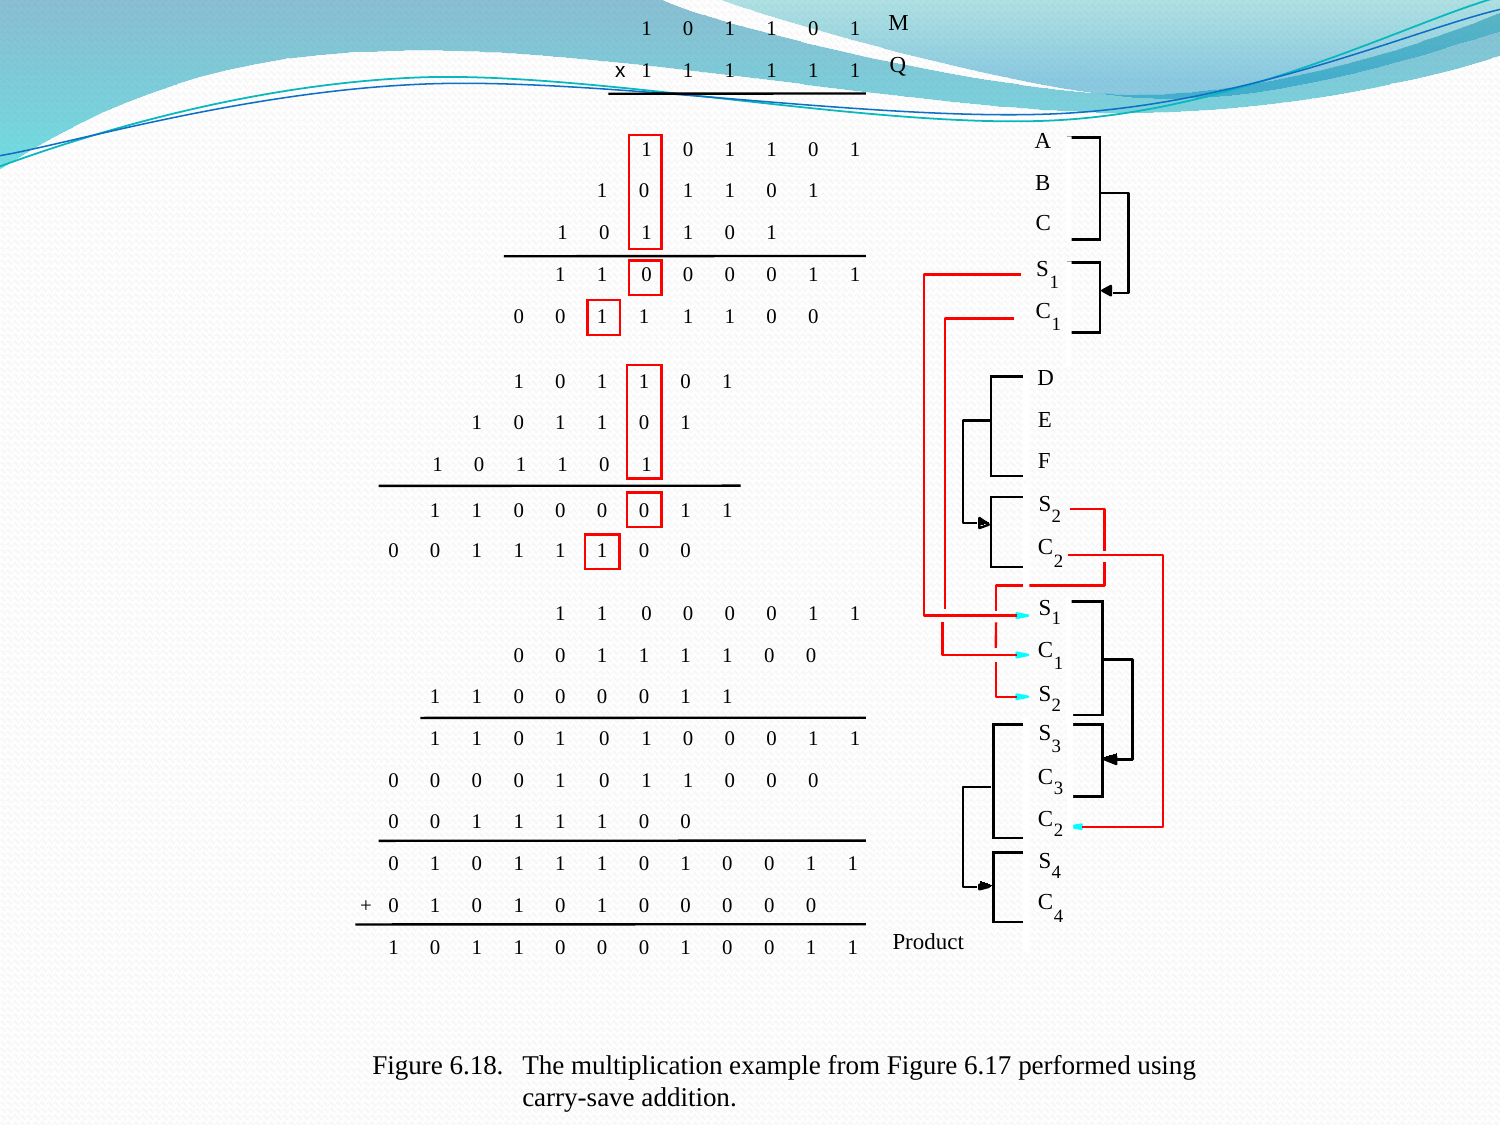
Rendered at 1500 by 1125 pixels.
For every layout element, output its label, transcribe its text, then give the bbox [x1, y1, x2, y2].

text_box 0 [555, 367, 566, 393]
text_box 1 [596, 599, 608, 625]
text_box 0 [599, 450, 610, 476]
text_box C [1038, 803, 1054, 831]
text_box 1 [555, 766, 566, 792]
text_box [1069, 262, 1101, 333]
text_box S [1038, 488, 1052, 516]
text_box [1067, 555, 1163, 827]
text_box [995, 562, 1105, 611]
text_box 0 [808, 302, 819, 328]
text_box 4 [1051, 859, 1062, 882]
text_box 0 [682, 14, 694, 40]
text_box [1070, 621, 1075, 716]
text_box 1 [724, 56, 736, 82]
text_box [585, 534, 620, 569]
text_box 1 [808, 177, 819, 203]
text_box 0 [724, 260, 736, 286]
text_box 1 [557, 450, 569, 476]
text_box [587, 299, 620, 335]
text_box S [1038, 717, 1052, 746]
text_box 0 [599, 766, 610, 792]
text_box 1 [596, 409, 608, 435]
text_box 1 [471, 497, 483, 523]
text_box 1 [471, 933, 483, 959]
text_box 1 [680, 682, 692, 708]
text_box 1 [680, 641, 692, 667]
text_box 0 [805, 891, 817, 917]
text_box 0 [722, 933, 733, 959]
text_box 1 [682, 766, 694, 792]
text_box 0 [596, 497, 608, 523]
text_box 1 [638, 302, 650, 328]
text_box 0 [766, 302, 778, 328]
text_box 0 [638, 808, 650, 833]
text_box 0 [680, 536, 692, 562]
text_box [980, 881, 992, 890]
text_box 1 [722, 367, 733, 393]
text_box 1 [682, 56, 694, 82]
text_box D [1037, 362, 1055, 390]
text_box 1 [555, 536, 566, 562]
text_box 0 [638, 536, 650, 562]
text_box Figure 6.18. The multiplication example from Figure 6.17 performed using carry-save addition. [372, 1047, 1196, 1113]
text_box [1016, 652, 1029, 658]
text_box [1016, 694, 1029, 699]
text_box 0 [682, 599, 694, 625]
text_box 1 [808, 56, 819, 82]
text_box 1 [682, 177, 694, 203]
text_box 1 [722, 641, 733, 667]
text_box 0 [724, 724, 736, 750]
text_box 1 [432, 450, 444, 476]
text_box 1 [766, 14, 778, 40]
text_box 1 [805, 933, 817, 959]
text_box 1 [471, 682, 483, 708]
text_box 0 [638, 682, 650, 708]
text_box [993, 852, 1026, 922]
text_box [923, 274, 1022, 616]
text_box 0 [596, 933, 608, 959]
text_box [626, 492, 662, 528]
text_box 0 [722, 891, 733, 917]
text_box 1 [849, 724, 861, 750]
text_box 0 [473, 450, 485, 476]
text_box [993, 724, 1026, 839]
text_box 0 [555, 497, 566, 523]
text_box C [1038, 532, 1054, 560]
text_box 1 [722, 497, 733, 523]
text_box [1018, 497, 1026, 567]
text_box 1 [766, 135, 778, 161]
text_box 0 [764, 849, 775, 875]
text_box 0 [638, 891, 650, 917]
text_box 1 [1053, 650, 1064, 673]
text_box 1 [849, 260, 861, 286]
text_box 0 [513, 682, 525, 708]
text_box 0 [808, 14, 819, 40]
text_box [1070, 508, 1105, 551]
text_box [944, 318, 1015, 609]
text_box 2 [1053, 548, 1064, 571]
text_box 0 [766, 260, 778, 286]
text_box 0 [555, 302, 566, 328]
text_box x [615, 56, 626, 82]
text_box 1 [849, 14, 861, 40]
text_box 0 [513, 409, 525, 435]
text_box 1 [596, 641, 608, 667]
text_box [1104, 754, 1117, 764]
text_box 1 [515, 450, 527, 476]
text_box 0 [764, 891, 775, 917]
text_box 1 [429, 849, 441, 875]
text_box 1 [555, 409, 566, 435]
text_box 0 [596, 682, 608, 708]
text_box 0 [682, 135, 694, 161]
text_box F [1037, 446, 1051, 474]
text_box 0 [513, 641, 525, 667]
text_box 0 [513, 724, 525, 750]
text_box 1 [805, 849, 817, 875]
text_box [626, 364, 662, 479]
text_box 0 [429, 766, 441, 792]
text_box 1 [388, 933, 399, 959]
text_box 0 [638, 849, 650, 875]
text_box 0 [724, 599, 736, 625]
text_box [629, 260, 662, 296]
text_box 0 [766, 599, 778, 625]
text_box 0 [513, 497, 525, 523]
text_box 0 [388, 808, 399, 833]
text_box 1 [471, 536, 483, 562]
text_box [995, 662, 1017, 697]
text_box 1 [682, 302, 694, 328]
text_box 0 [680, 808, 692, 833]
text_box 1 [724, 302, 736, 328]
text_box Product [892, 926, 965, 955]
text_box 1 [429, 682, 441, 708]
text_box 1 [513, 536, 525, 562]
text_box 2 [1051, 504, 1062, 527]
text_box C [1035, 295, 1052, 323]
text_box 1 [555, 599, 566, 625]
text_box 1 [680, 849, 692, 875]
text_box 0 [680, 367, 692, 393]
text_box B [1035, 167, 1051, 196]
text_box [1071, 824, 1082, 829]
text_box [1016, 613, 1029, 618]
text_box 1 [471, 724, 483, 750]
text_box 0 [471, 849, 483, 875]
text_box 0 [429, 536, 441, 562]
text_box 1 [680, 409, 692, 435]
text_box C [1038, 761, 1054, 790]
text_box 1 [680, 497, 692, 523]
text_box 4 [1053, 903, 1064, 926]
text_box 1 [596, 808, 608, 833]
text_box 1 [513, 891, 525, 917]
text_box 1 [638, 641, 650, 667]
text_box 0 [764, 933, 775, 959]
text_box Q [889, 49, 907, 77]
text_box 1 [641, 766, 652, 792]
text_box [963, 787, 992, 888]
text_box 1 [429, 724, 441, 750]
text_box 1 [555, 260, 566, 286]
text_box 1 [847, 933, 859, 959]
text_box 1 [596, 177, 608, 203]
text_box A [1034, 126, 1052, 154]
text_box 1 [557, 218, 569, 244]
text_box 0 [555, 891, 566, 917]
text_box 0 [682, 260, 694, 286]
text_box 1 [596, 367, 608, 393]
text_box 1 [555, 808, 566, 833]
text_box [629, 135, 662, 249]
text_box 1 [808, 724, 819, 750]
text_box 1 [513, 367, 525, 393]
text_box 1 [429, 497, 441, 523]
text_box 0 [766, 177, 778, 203]
text_box [1019, 376, 1026, 477]
text_box 1 [724, 177, 736, 203]
text_box 1 [680, 933, 692, 959]
text_box 1 [724, 14, 736, 40]
text_box 1 [596, 849, 608, 875]
text_box 3 [1051, 733, 1062, 757]
text_box 1 [847, 849, 859, 875]
text_box 1 [596, 891, 608, 917]
text_box 1 [641, 14, 652, 40]
text_box 0 [722, 849, 733, 875]
text_box [942, 622, 1017, 655]
text_box 0 [388, 766, 399, 792]
text_box 0 [808, 135, 819, 161]
text_box E [1038, 404, 1053, 432]
text_box 3 [1053, 775, 1064, 799]
text_box 0 [724, 766, 736, 792]
text_box 0 [766, 766, 778, 792]
text_box 1 [429, 891, 441, 917]
text_box 1 [513, 808, 525, 833]
text_box 1 [722, 682, 733, 708]
text_box 0 [513, 302, 525, 328]
text_box 0 [555, 682, 566, 708]
text_box 1 [766, 56, 778, 82]
text_box 0 [805, 641, 817, 667]
text_box C [1035, 207, 1052, 235]
text_box 1 [1051, 311, 1062, 335]
text_box 1 [849, 599, 861, 625]
text_box 0 [641, 599, 652, 625]
text_box 0 [764, 641, 775, 667]
text_box 1 [555, 849, 566, 875]
text_box 0 [766, 724, 778, 750]
text_box S [1038, 678, 1052, 706]
text_box 0 [599, 218, 610, 244]
text_box 0 [513, 766, 525, 792]
text_box 0 [680, 891, 692, 917]
text_box 1 [596, 260, 608, 286]
text_box 0 [388, 891, 399, 917]
text_box + [360, 891, 373, 917]
text_box [979, 524, 989, 529]
text_box 1 [471, 409, 483, 435]
text_box 1 [1049, 269, 1060, 293]
text_box 1 [808, 599, 819, 625]
text_box 0 [388, 536, 399, 562]
text_box [1069, 137, 1101, 240]
text_box 0 [471, 891, 483, 917]
text_box 0 [808, 766, 819, 792]
text_box 0 [599, 724, 610, 750]
text_box 0 [429, 808, 441, 833]
text_box 2 [1053, 817, 1064, 840]
text_box 1 [513, 933, 525, 959]
text_box 2 [1051, 692, 1062, 715]
text_box [1102, 285, 1111, 296]
text_box 1 [471, 808, 483, 833]
text_box 0 [682, 724, 694, 750]
text_box 1 [641, 56, 652, 82]
text_box [1102, 659, 1133, 760]
text_box 1 [766, 218, 778, 244]
text_box [979, 517, 989, 526]
text_box [1071, 724, 1079, 797]
text_box M [888, 7, 909, 36]
text_box S [1038, 592, 1052, 620]
text_box C [1038, 634, 1054, 662]
text_box 0 [388, 849, 399, 875]
text_box 0 [555, 933, 566, 959]
text_box 0 [724, 218, 736, 244]
text_box 1 [682, 218, 694, 244]
text_box 1 [513, 849, 525, 875]
text_box 1 [641, 724, 652, 750]
text_box 1 [724, 135, 736, 161]
text_box 0 [471, 766, 483, 792]
text_box C [1038, 887, 1054, 915]
text_box 1 [849, 56, 861, 82]
text_box 0 [429, 933, 441, 959]
text_box S [1036, 253, 1050, 282]
text_box S [1038, 845, 1052, 873]
text_box [1098, 193, 1129, 293]
text_box 1 [555, 724, 566, 750]
text_box 0 [555, 641, 566, 667]
text_box 1 [808, 260, 819, 286]
text_box 1 [1051, 606, 1062, 629]
text_box 0 [638, 933, 650, 959]
text_box 1 [849, 135, 861, 161]
text_box [963, 420, 992, 523]
